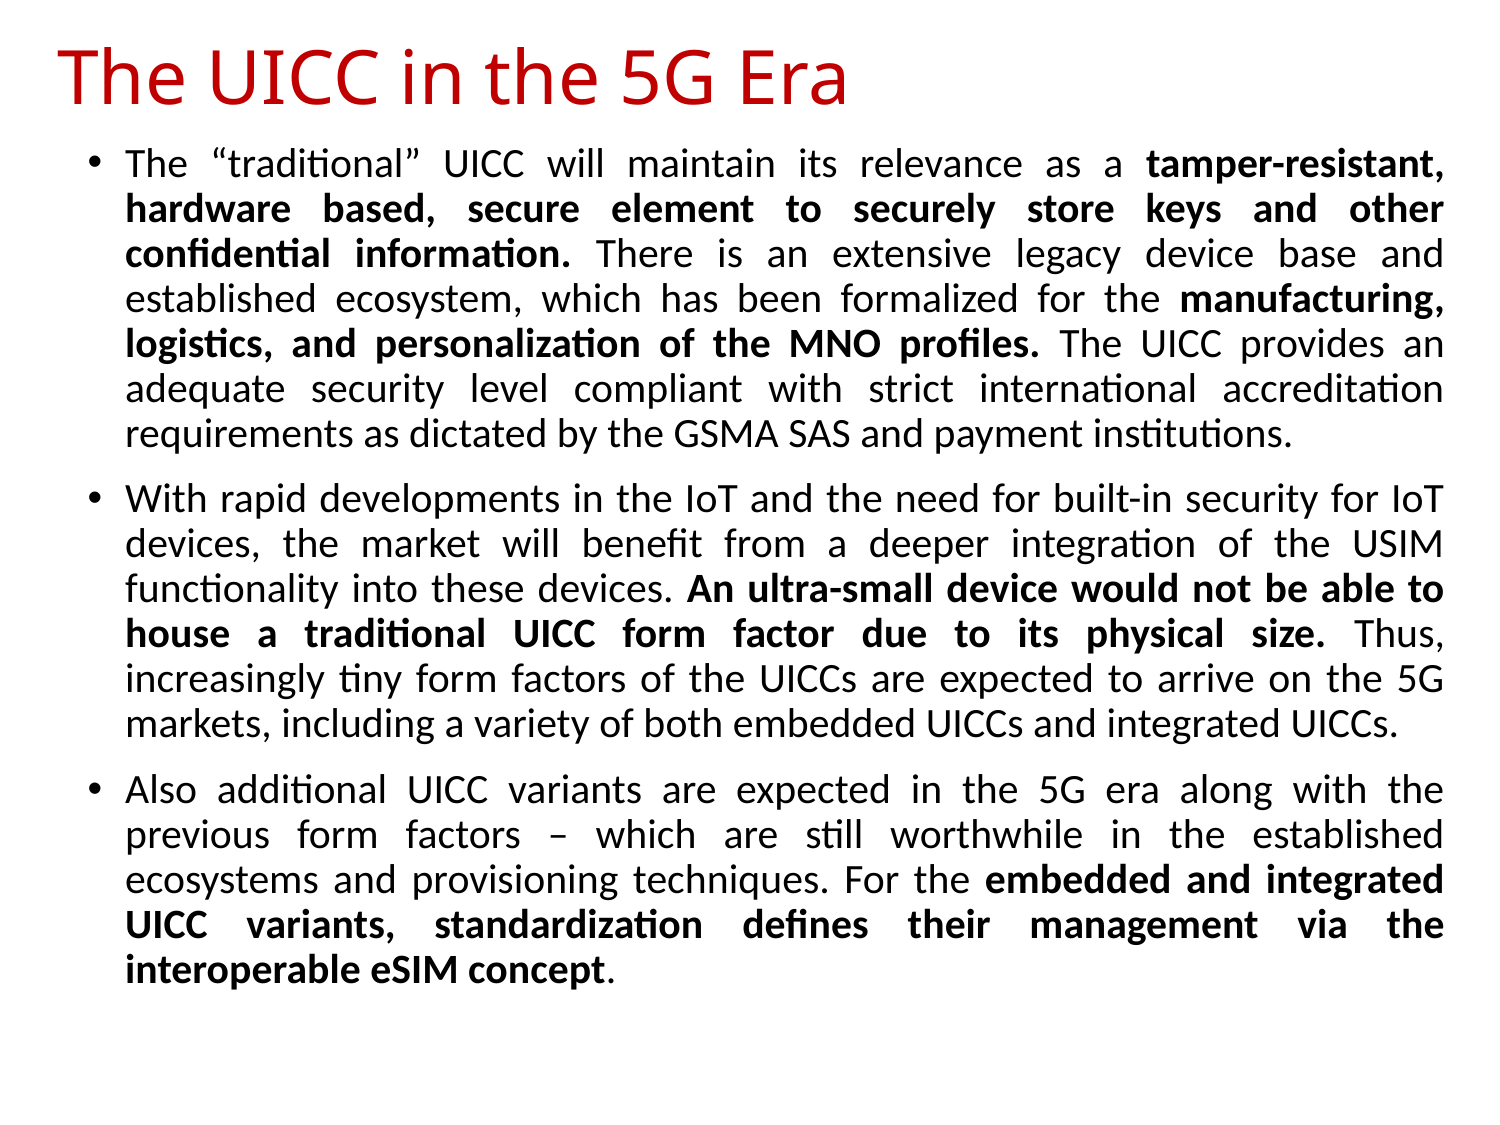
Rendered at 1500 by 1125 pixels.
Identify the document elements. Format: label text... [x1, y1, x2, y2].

list The “traditional” UICC will maintain its relevance as a tamper-resistant, hardware based, secure element to securely store keys and other confidential information. There is an extensive legacy device base and established ecosystem, which has been formalized for the manufacturing, logistics, and personalization of the MNO profiles. The UICC provides an adequate security level compliant with strict international accreditation requirements as dictated by the GSMA SAS and payment institutions. With rapid developments in the IoT and the need for built-in security for IoT devices, the market will benefit from a deeper integration of the USIM functionality into these devices. An ultra-small device would not be able to house a traditional UICC form factor due to its physical size. Thus, increasingly tiny form factors of the UICCs are expected to arrive on the 5G markets, including a variety of both embedded UICCs and integrated UICCs. Also additional UICC variants are expected in the 5G era along with the previous form factors – which are still worthwhile in the established ecosystems and provisioning techniques. For the embedded and integrated UICC variants, standardization defines their management via the interoperable eSIM concept. [72, 133, 1461, 936]
title The UICC in the 5G Era [42, 27, 1336, 134]
